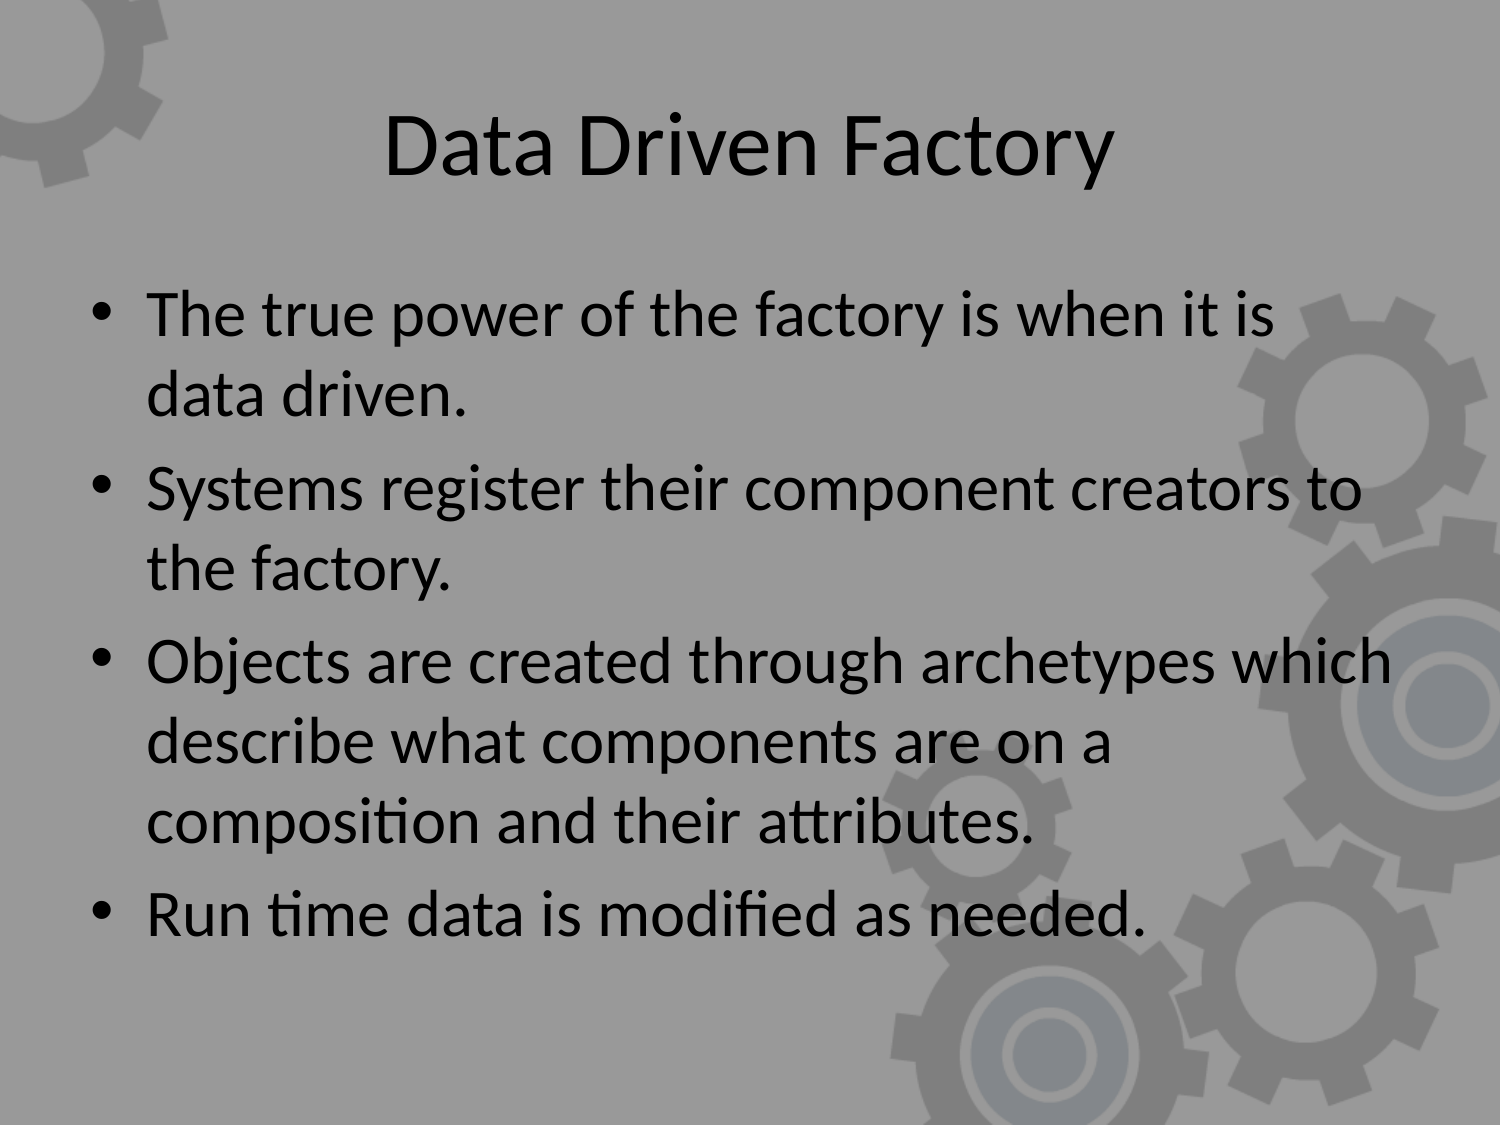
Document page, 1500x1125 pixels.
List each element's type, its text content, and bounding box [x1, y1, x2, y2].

list The true power of the factory is when it is data driven. Systems register their component creators to the factory. Objects are created through archetypes which describe what components are on a composition and their attributes. Run time data is modified as needed. [75, 262, 1425, 1005]
picture [0, 0, 1500, 1125]
title Data Driven Factory [75, 45, 1425, 233]
